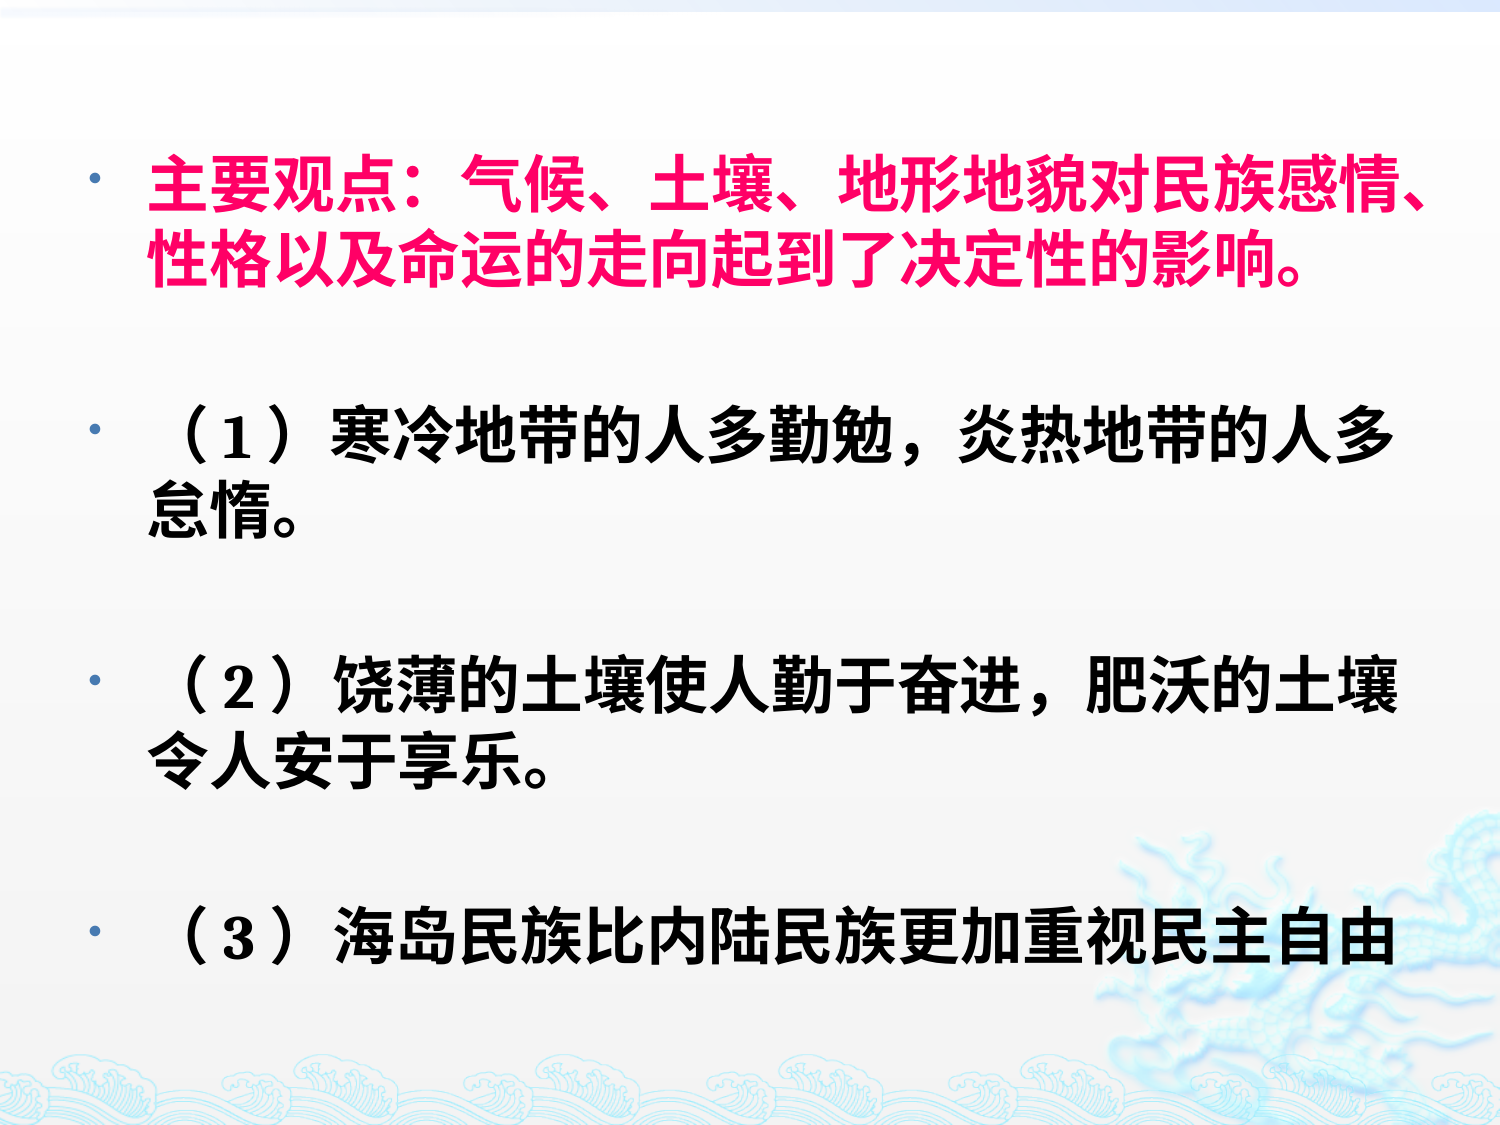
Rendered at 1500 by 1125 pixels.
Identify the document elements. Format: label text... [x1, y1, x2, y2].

list 主要观点：气候、土壤、地形地貌对民族感情、性格以及命运的走向起到了决定性的影响。 （1）寒冷地带的人多勤勉，炎热地带的人多怠惰。 （2）饶薄的土壤使人勤于奋进，肥沃的土壤令人安于享乐。 （3）海岛民族比内陆民族更加重视民主自由 [75, 137, 1425, 1005]
